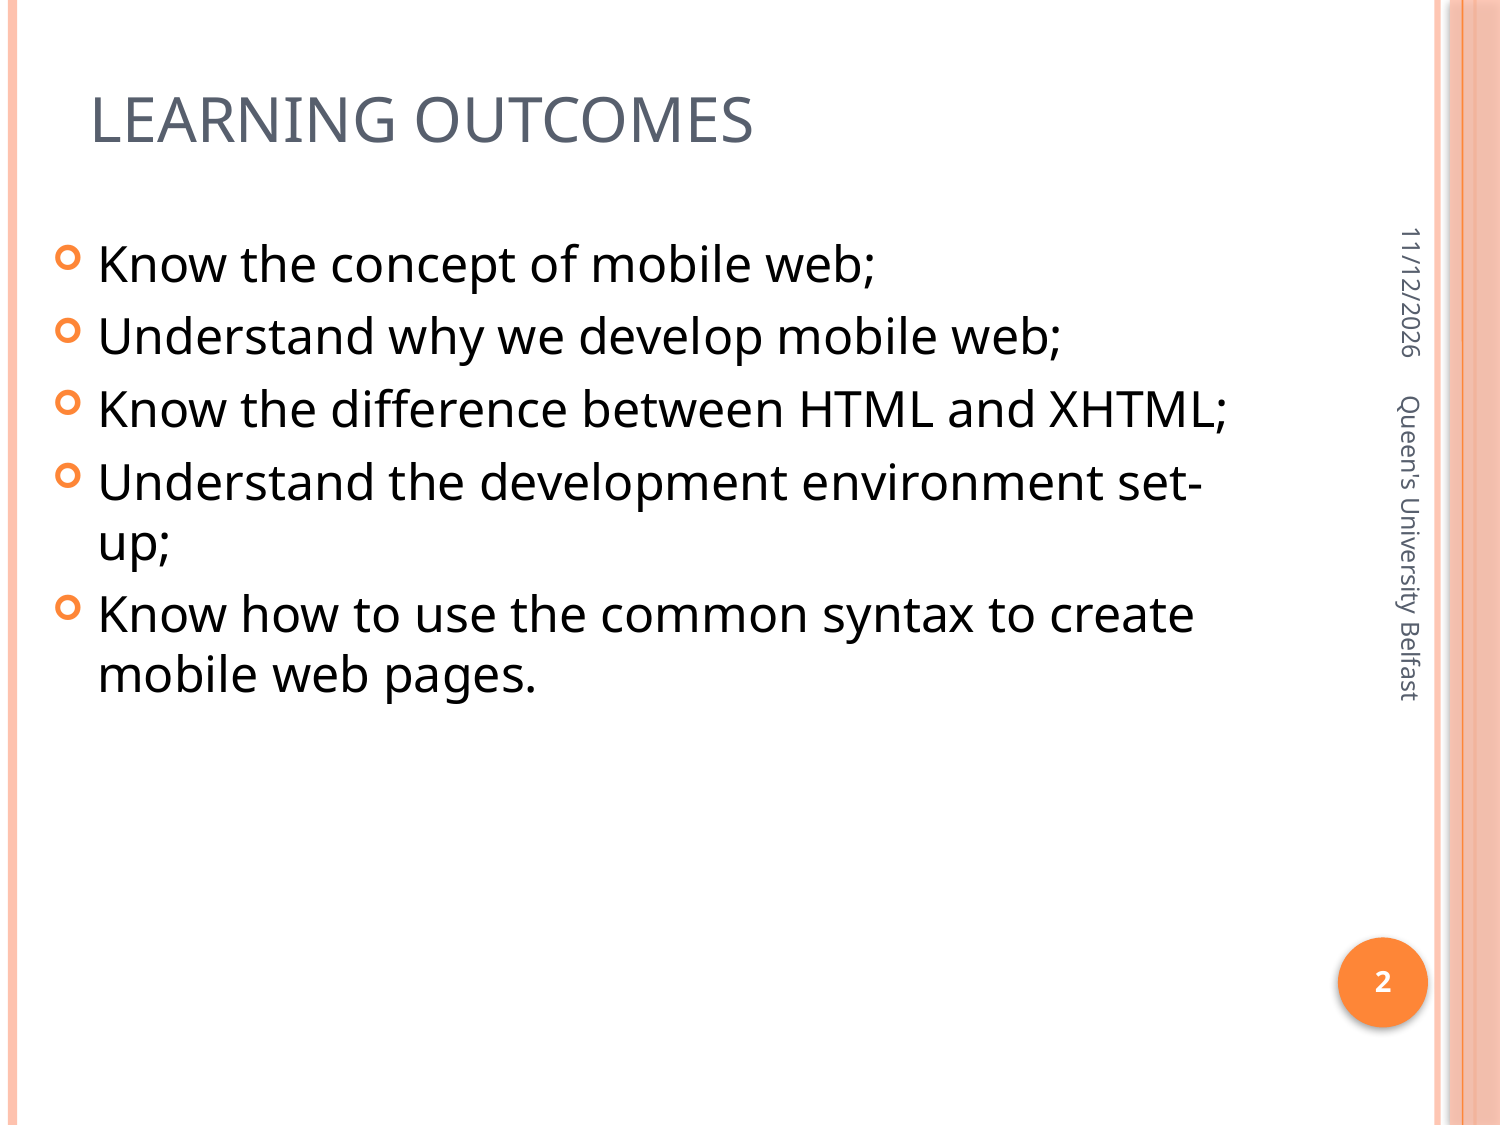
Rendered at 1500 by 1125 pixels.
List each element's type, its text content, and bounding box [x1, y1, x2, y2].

title Learning outcomes [75, 45, 1300, 163]
footer Queen's University Belfast [1379, 380, 1440, 906]
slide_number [1378, 43, 1442, 374]
list Know the concept of mobile web; Understand why we develop mobile web; Know the difference between HTML and XHTML; Understand the development environment set-up; Know how to use the common syntax to create mobile web pages. [37, 224, 1300, 1062]
slide_number 2 [1333, 940, 1434, 1027]
